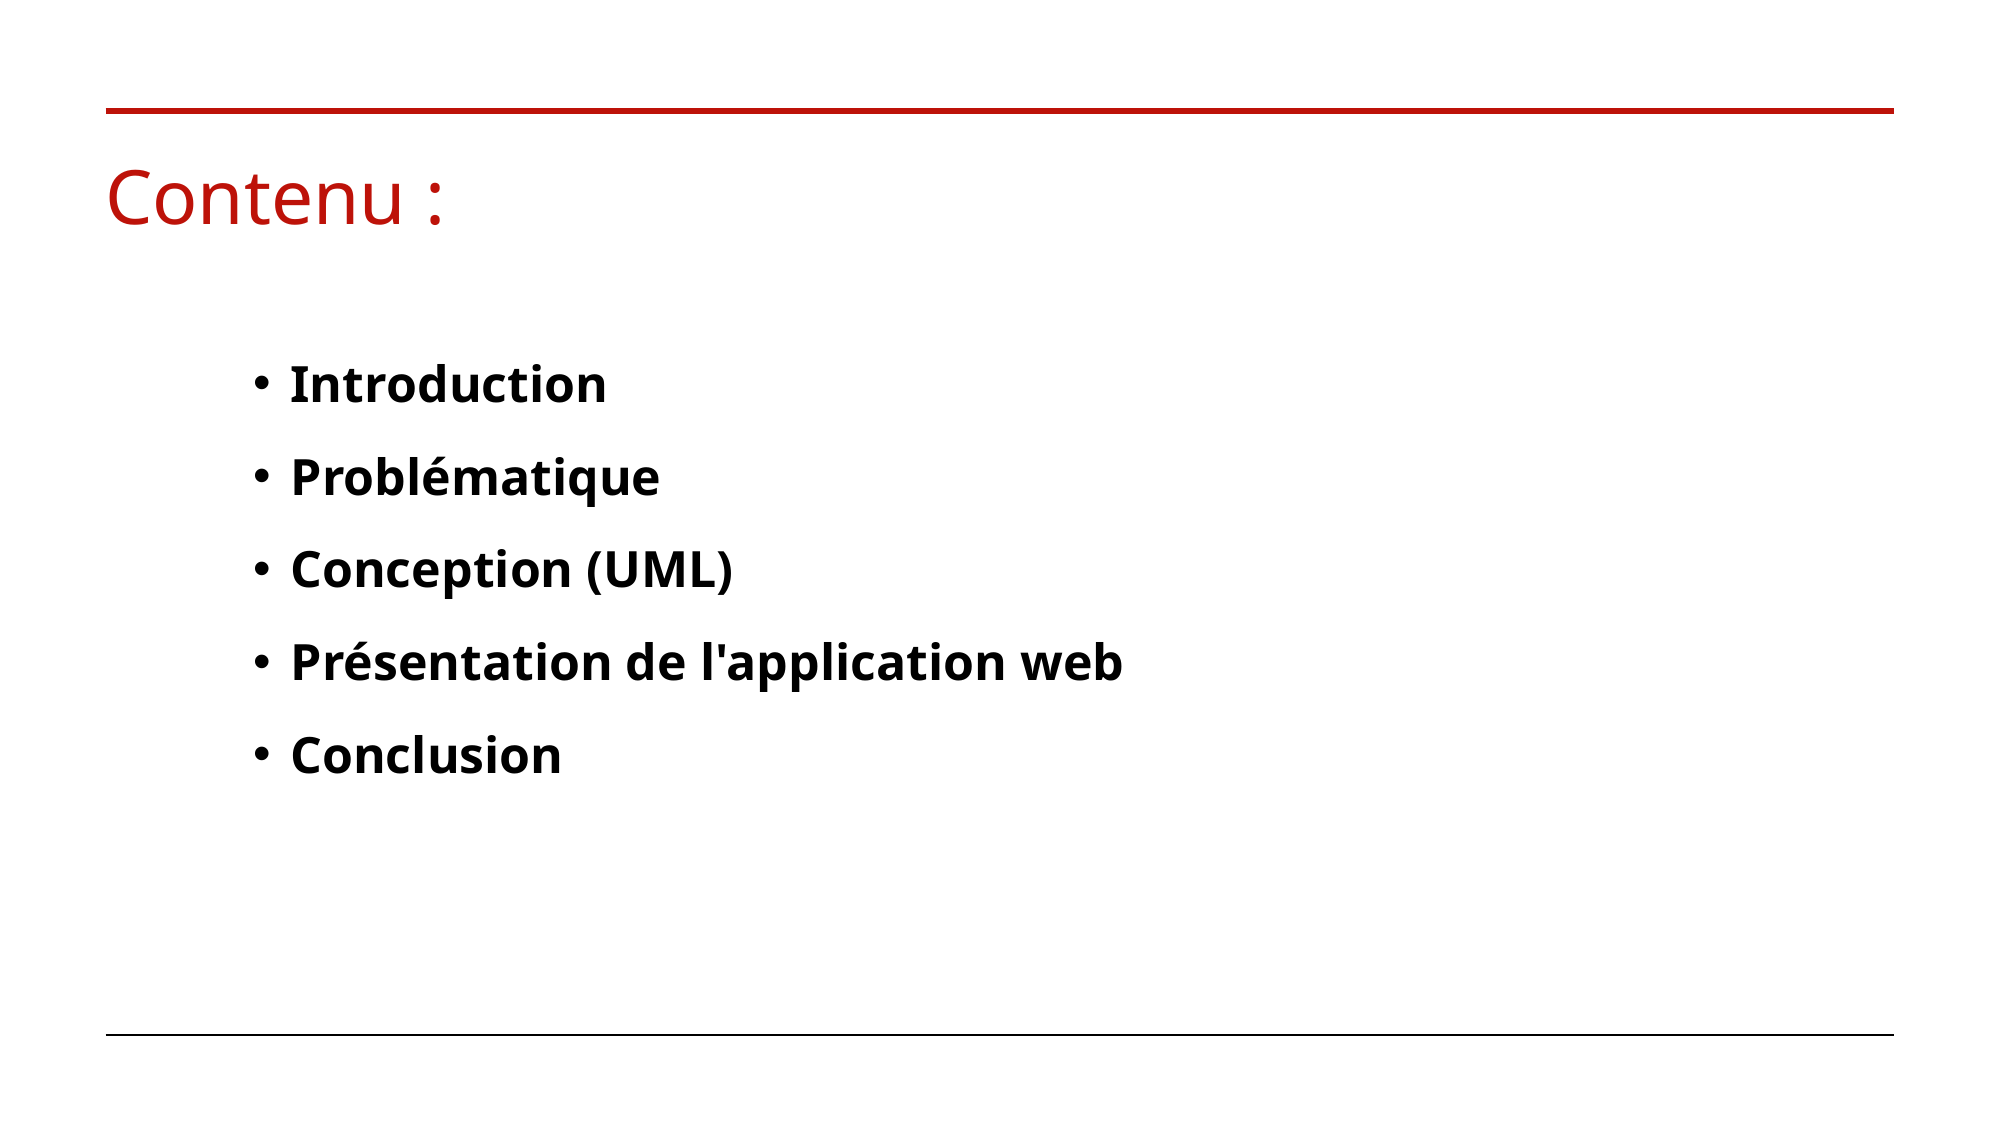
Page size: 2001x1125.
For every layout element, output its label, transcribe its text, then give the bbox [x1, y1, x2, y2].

title Contenu : [90, 156, 1894, 333]
list Introduction Problématique Conception (UML) Présentation de l'application web Conclusion [238, 332, 1894, 994]
